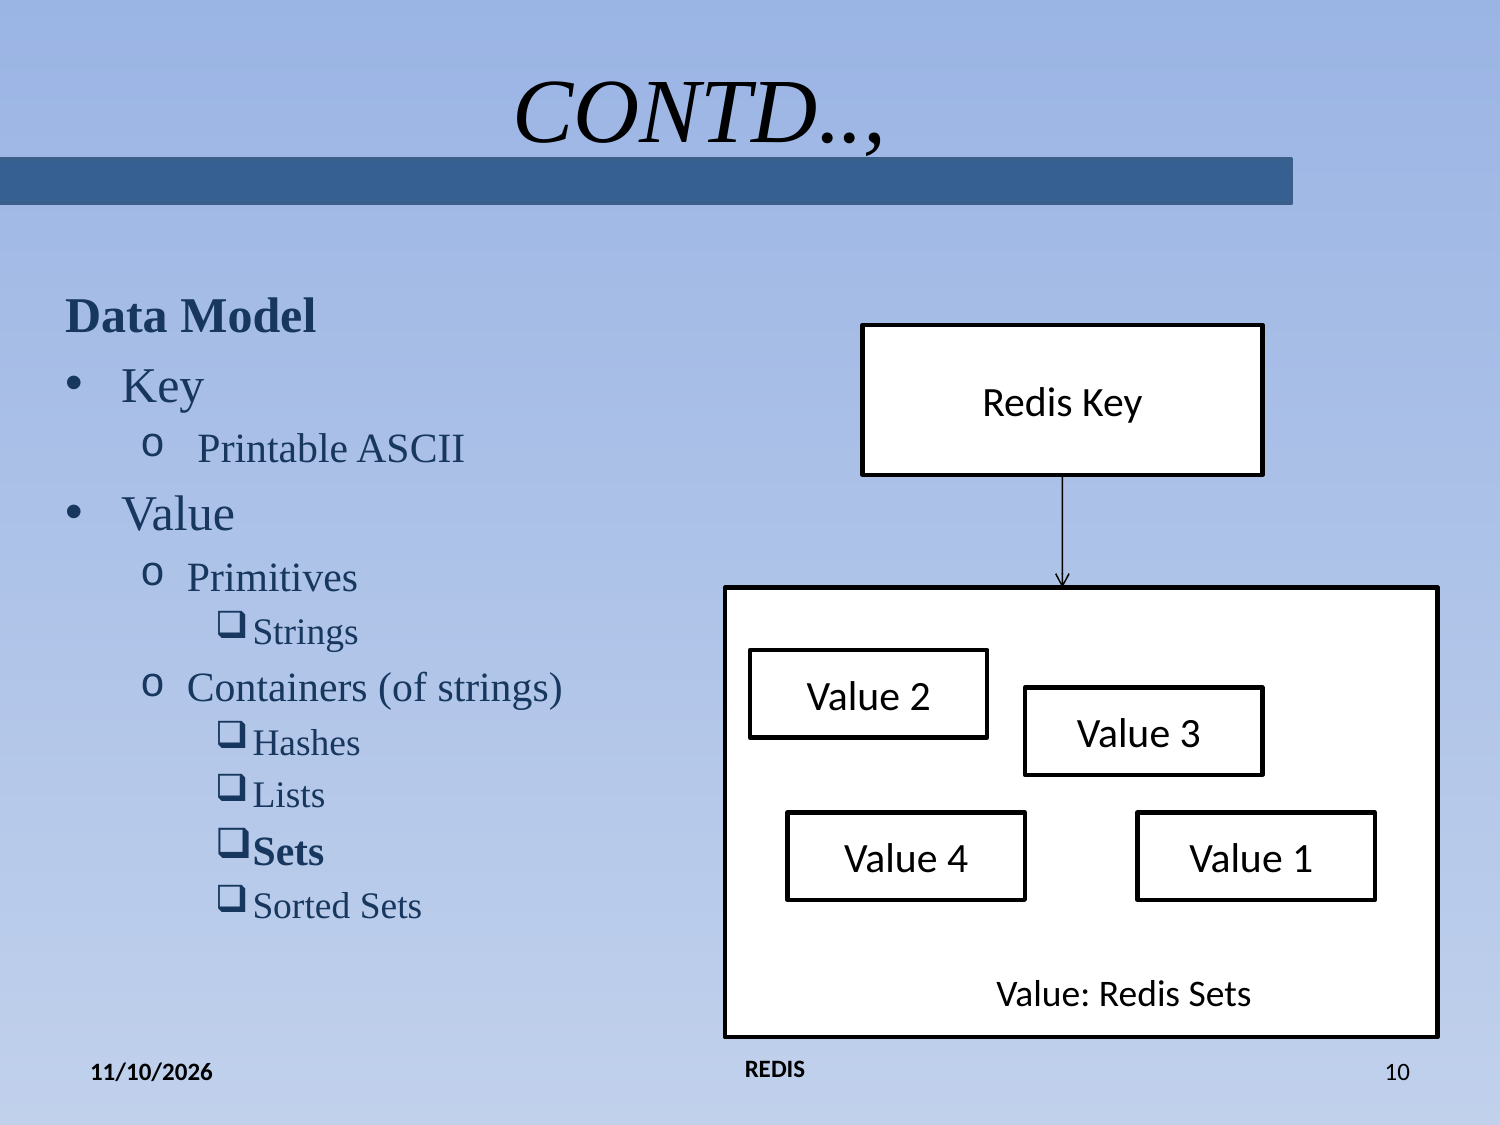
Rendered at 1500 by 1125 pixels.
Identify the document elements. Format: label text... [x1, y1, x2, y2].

text_box [0, 157, 1293, 205]
text_box Value 2 [748, 648, 989, 740]
list Data Model Key Printable ASCII Value Primitives Strings Containers (of strings) Hashes Lists Sets Sorted Sets [50, 275, 1450, 1013]
text_box 1/22/2018 [75, 1040, 425, 1100]
text_box Redis Key [860, 323, 1265, 477]
text_box Value: Redis Sets [723, 585, 1440, 1039]
text_box Value 3 [1023, 685, 1265, 777]
text_box 10 [1074, 1040, 1425, 1100]
text_box Value 4 [785, 810, 1027, 902]
text_box Value 1 [1135, 810, 1377, 902]
text_box REDIS [537, 1037, 1013, 1098]
title CONTD.., [24, 12, 1375, 200]
